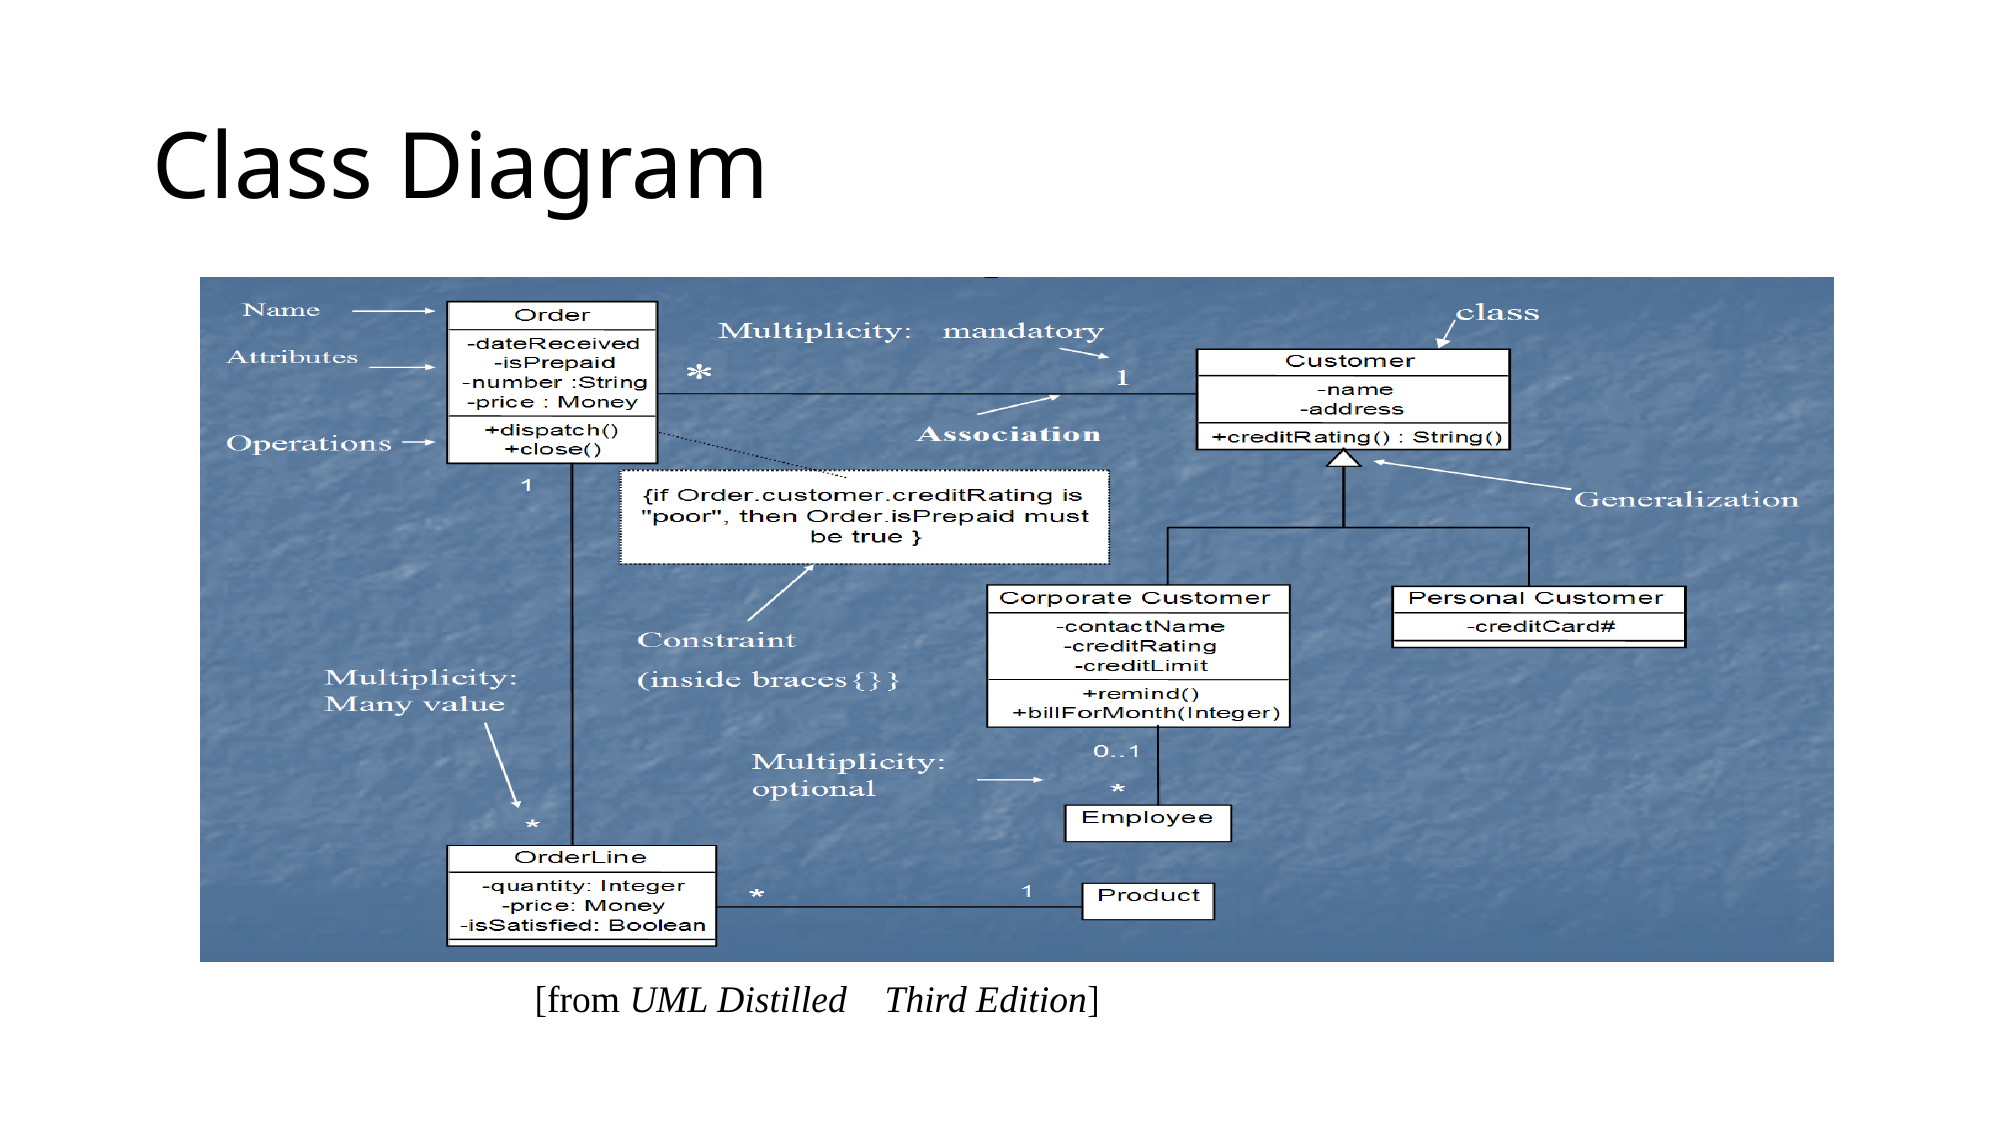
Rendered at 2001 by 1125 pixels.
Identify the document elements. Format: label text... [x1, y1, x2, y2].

title Class Diagram [137, 59, 1863, 278]
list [199, 277, 1834, 962]
text_box [from UML Distilled Third Edition] [519, 967, 1520, 1028]
